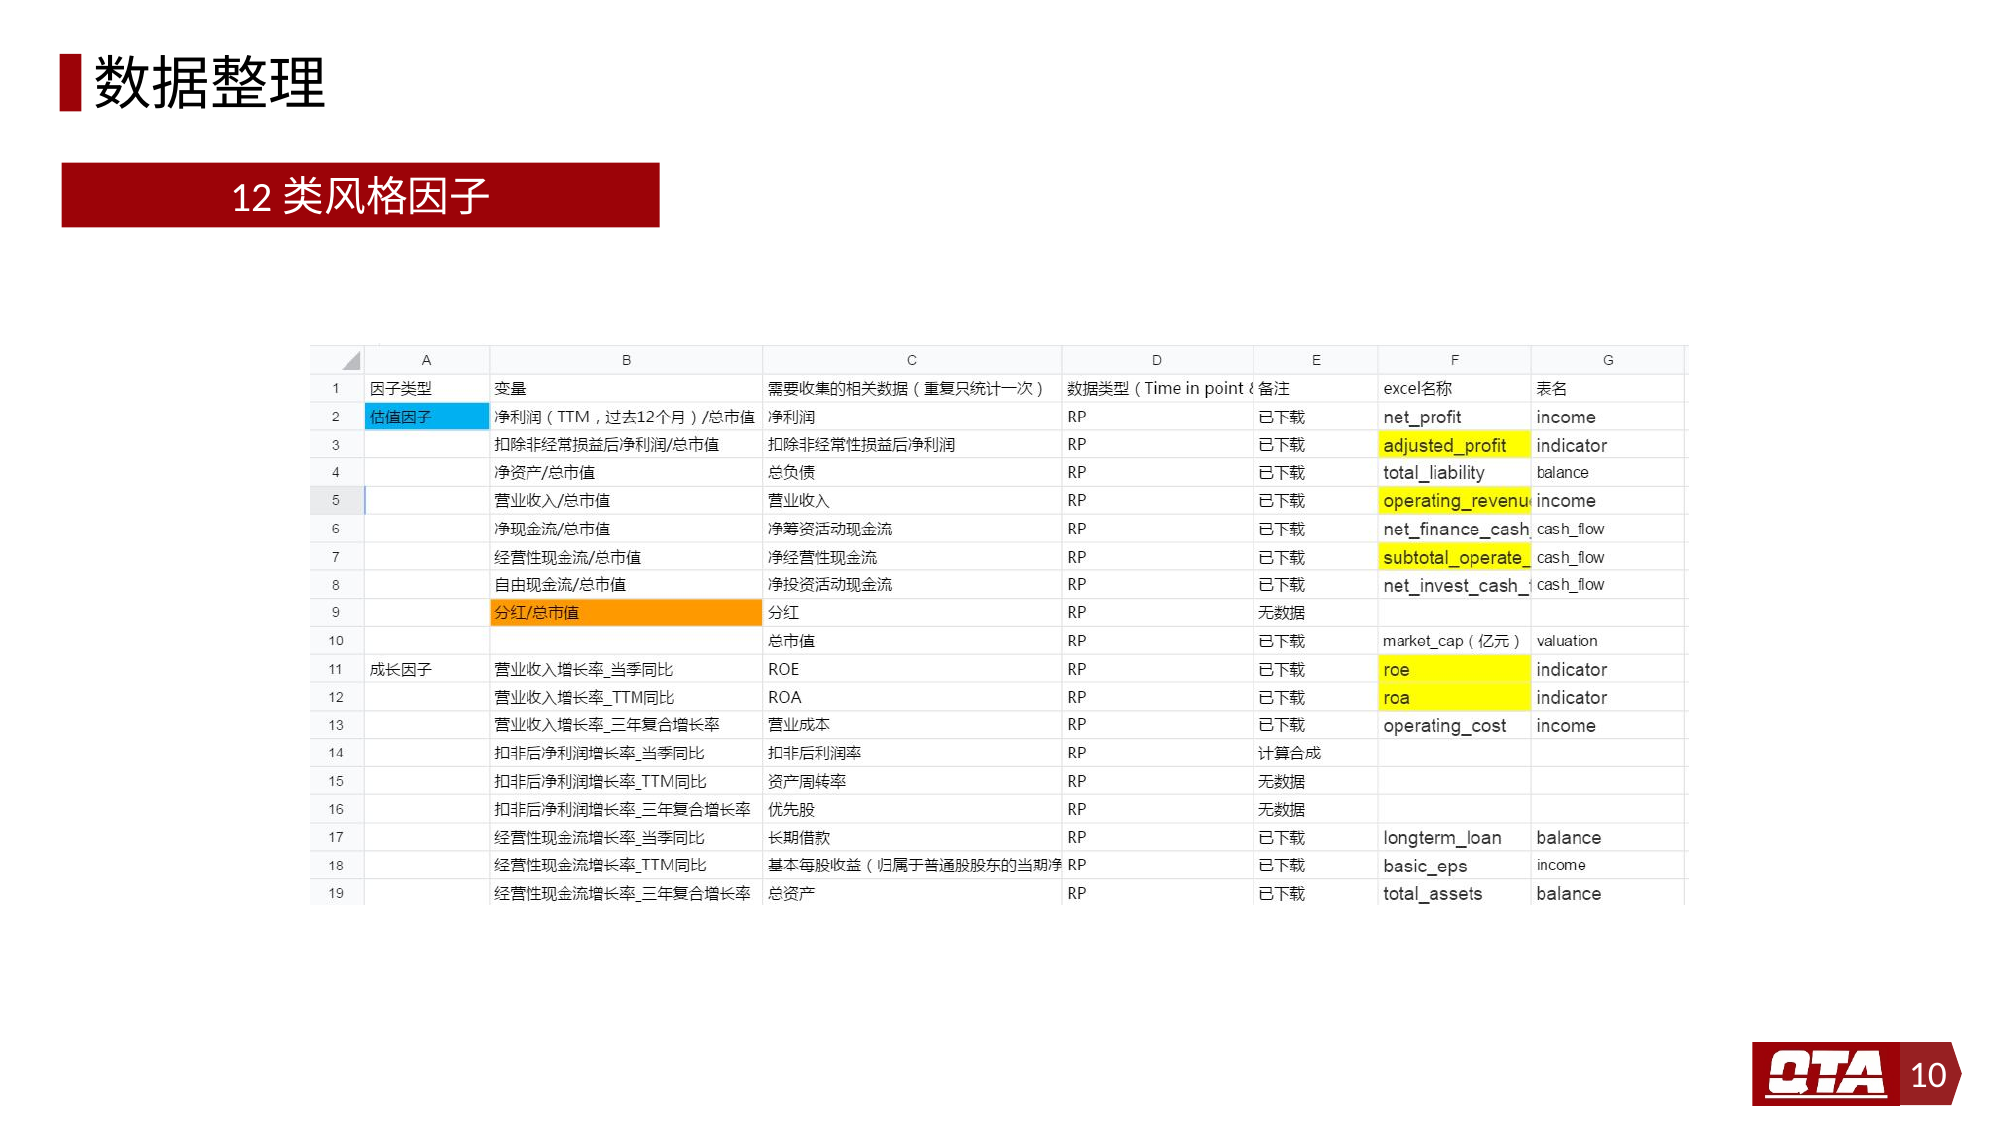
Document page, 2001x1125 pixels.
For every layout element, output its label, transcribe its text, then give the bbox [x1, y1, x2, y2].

slide_number 10 [1511, 1042, 1962, 1103]
text_box 12类风格因子 [61, 162, 660, 228]
title 数据整理 [78, 0, 1775, 174]
picture [310, 343, 1689, 905]
